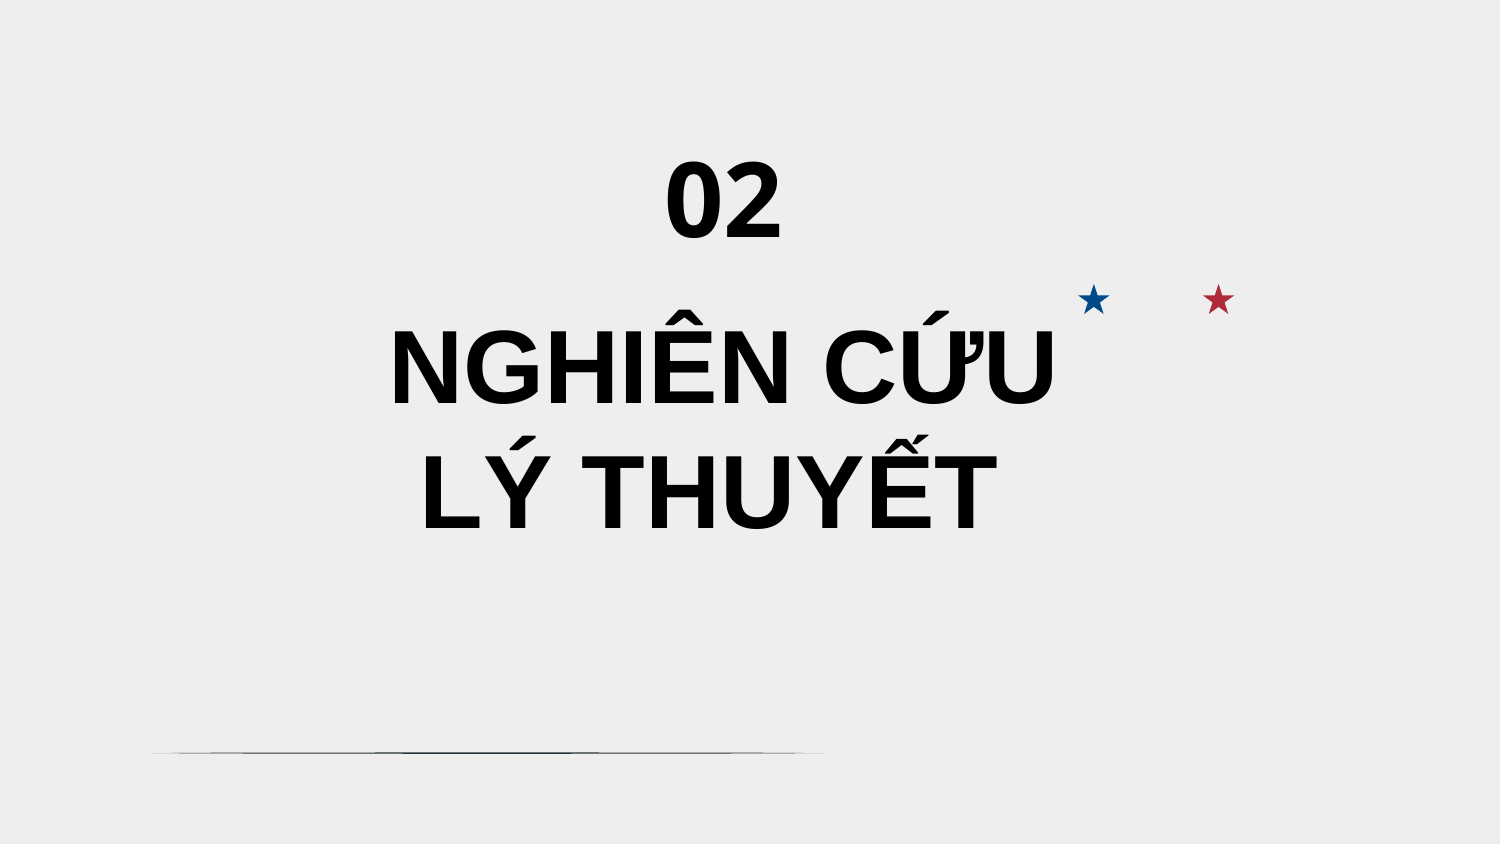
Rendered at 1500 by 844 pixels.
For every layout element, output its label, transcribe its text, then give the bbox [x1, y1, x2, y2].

title 02 [624, 150, 824, 242]
title NGHIÊN CỨU LÝ THUYẾT [368, 347, 1080, 502]
